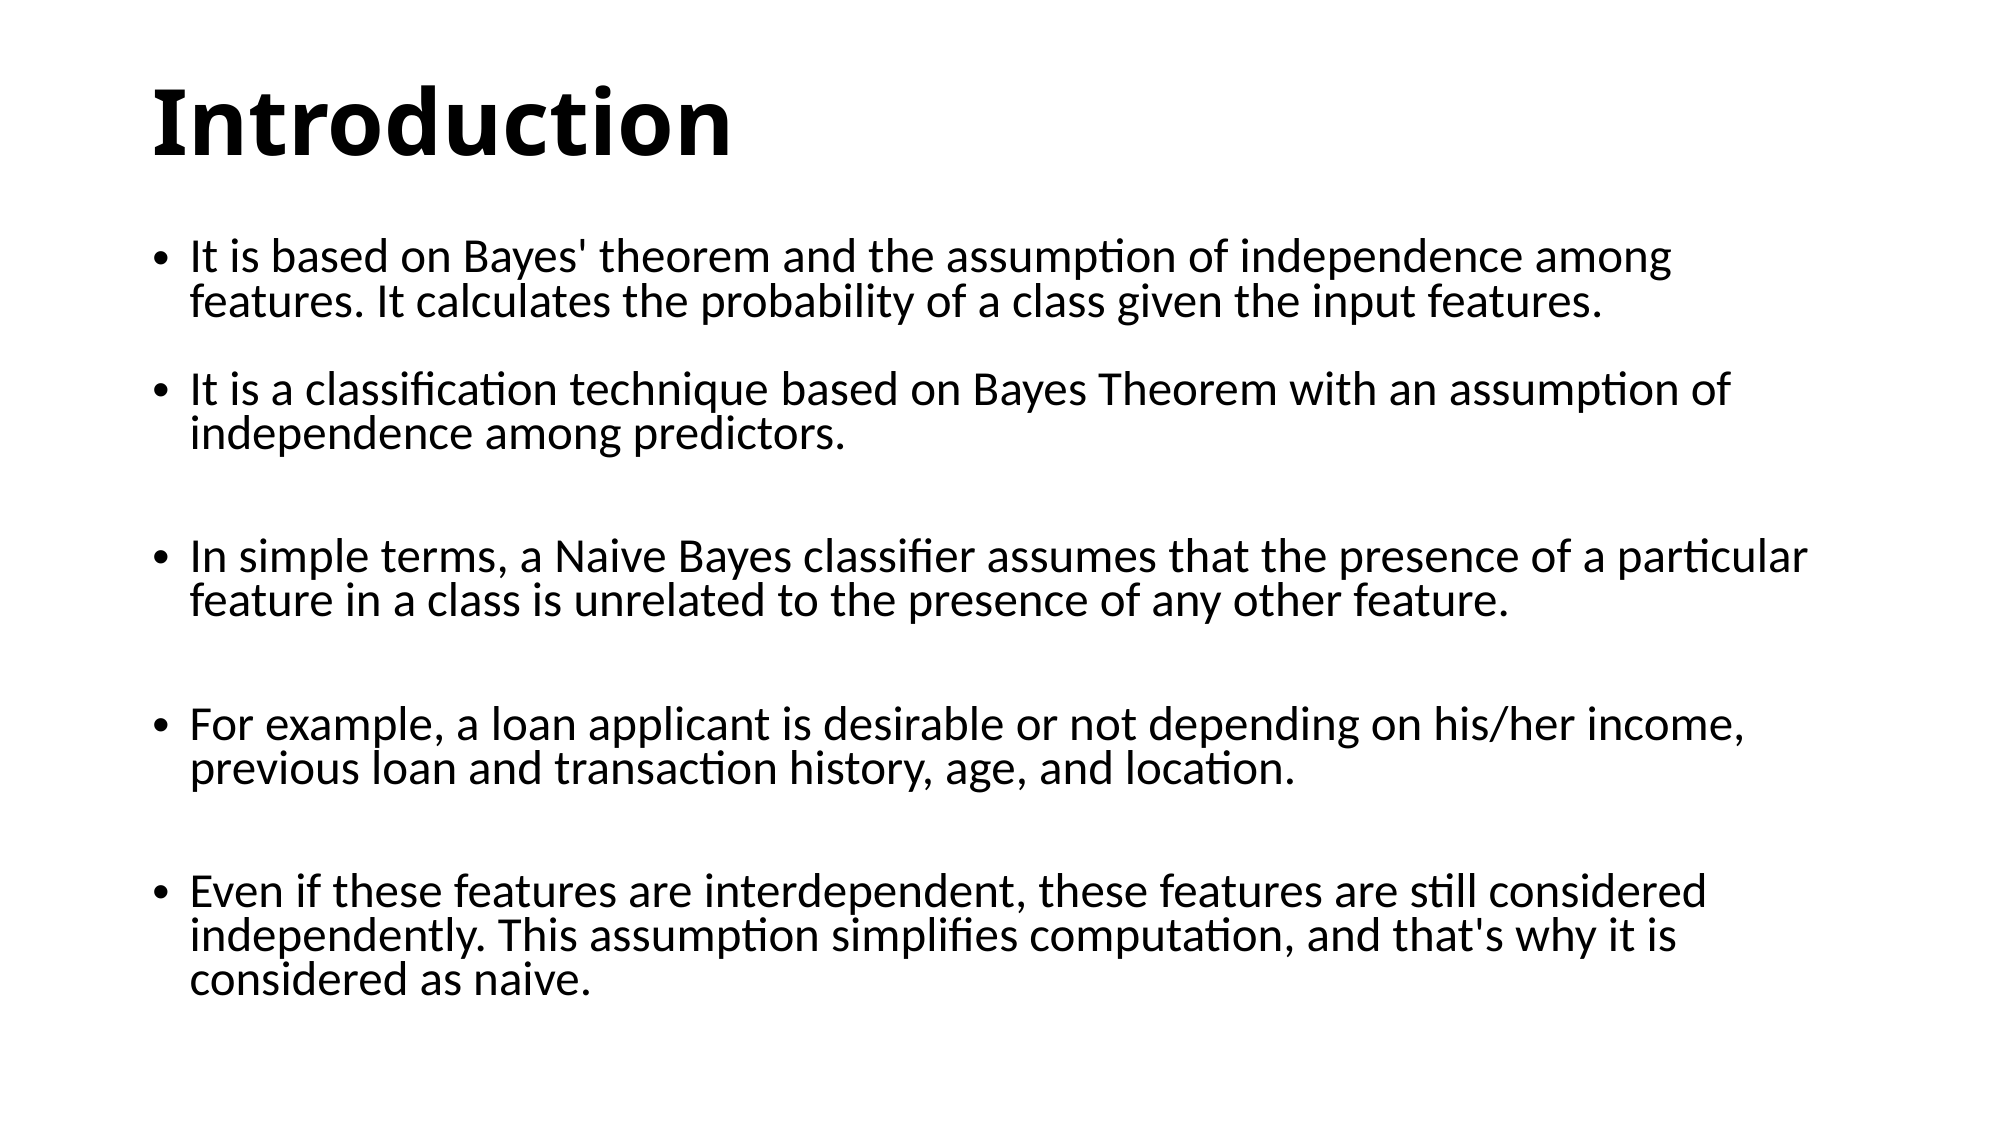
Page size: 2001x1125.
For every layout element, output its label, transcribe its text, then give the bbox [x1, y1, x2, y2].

title Introduction [137, 12, 1863, 230]
list It is based on Bayes' theorem and the assumption of independence among features. It calculates the probability of a class given the input features. It is a classification technique based on Bayes Theorem with an assumption of independence among predictors. In simple terms, a Naive Bayes classifier assumes that the presence of a particular feature in a class is unrelated to the presence of any other feature. For example, a loan applicant is desirable or not depending on his/her income, previous loan and transaction history, age, and location. Even if these features are interdependent, these features are still considered independently. This assumption simplifies computation, and that's why it is considered as naive. [137, 230, 1863, 1014]
